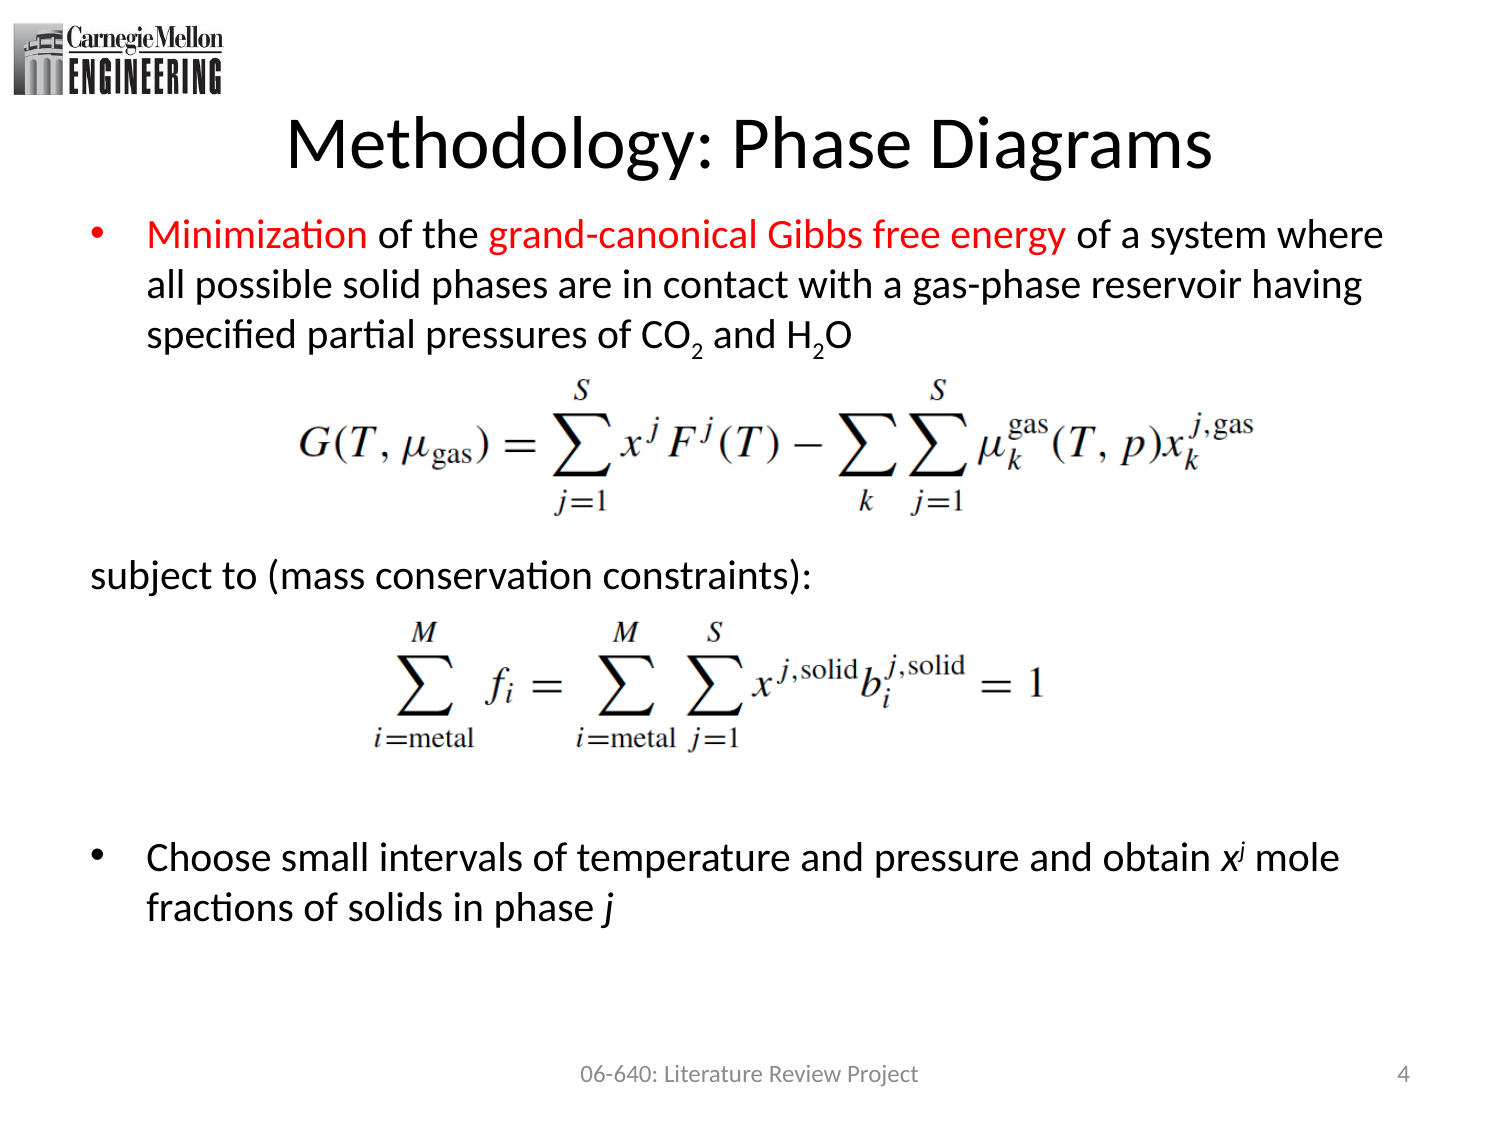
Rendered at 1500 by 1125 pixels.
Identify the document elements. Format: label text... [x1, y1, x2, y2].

slide_number 4 [1074, 1042, 1425, 1103]
footer 06-640: Literature Review Project [512, 1042, 988, 1103]
list Minimization of the grand-canonical Gibbs free energy of a system where all possible solid phases are in contact with a gas-phase reservoir having specified partial pressures of CO2 and H2O subject to (mass conservation constraints): Choose small intervals of temperature and pressure and obtain xj mole fractions of solids in phase j [74, 199, 1426, 943]
title Methodology: Phase Diagrams [74, 44, 1426, 199]
picture [368, 606, 1049, 763]
picture [296, 365, 1261, 526]
picture [11, 12, 226, 107]
